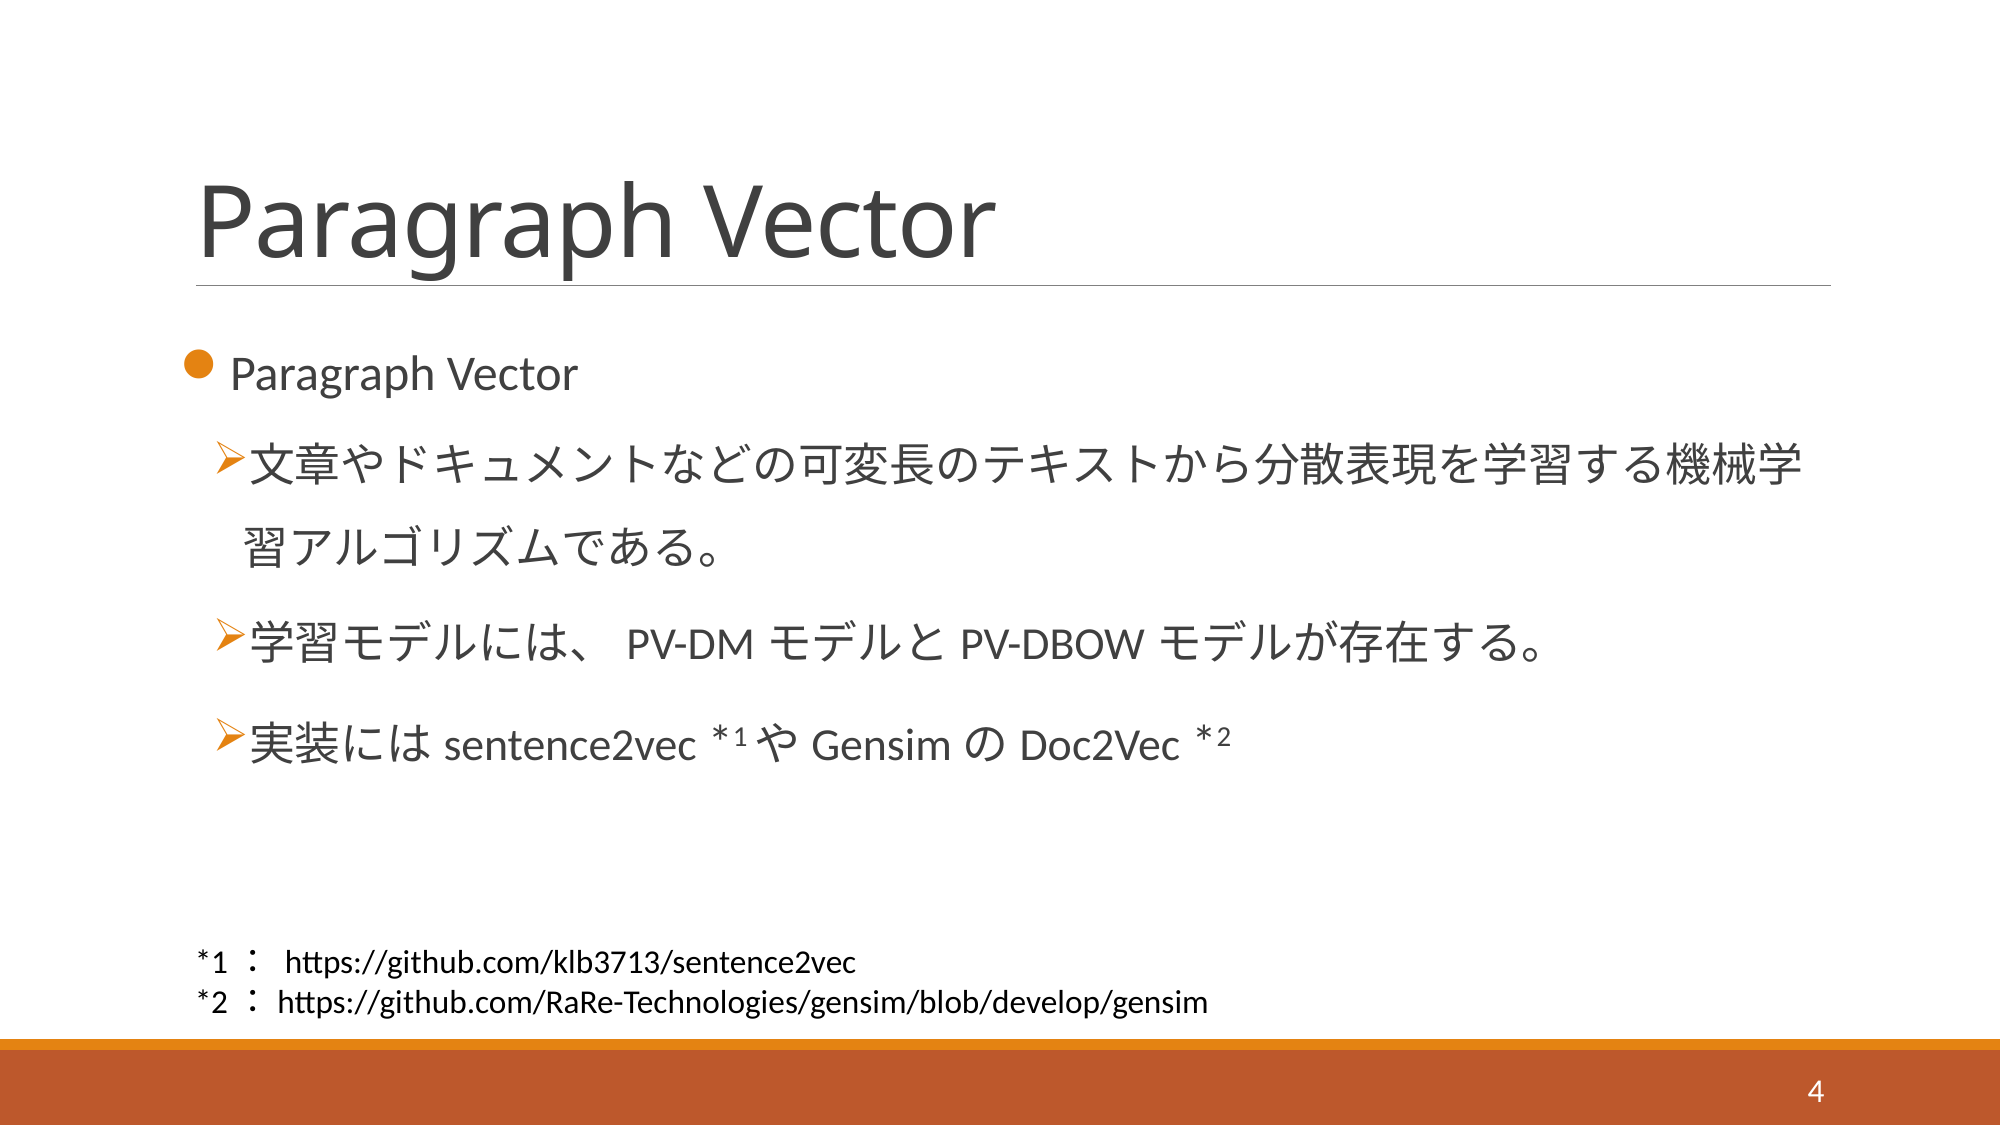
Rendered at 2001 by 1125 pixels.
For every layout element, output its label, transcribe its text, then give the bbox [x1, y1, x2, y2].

list Paragraph Vector 文章やドキュメントなどの可変長のテキストから分散表現を学習する機械学習アルゴリズムである。 学習モデルには、PV-DMモデルとPV-DBOWモデルが存在する。 実装にはsentence2vec *1やGensimのDoc2Vec *2 [180, 302, 1830, 963]
slide_number 4 [1624, 1059, 1840, 1120]
text_box *1： https://github.com/klb3713/sentence2vec *2：https://github.com/RaRe-Technologies/gensim/blob/develop/gensim [180, 932, 1440, 1028]
title Paragraph Vector [180, 47, 1830, 285]
